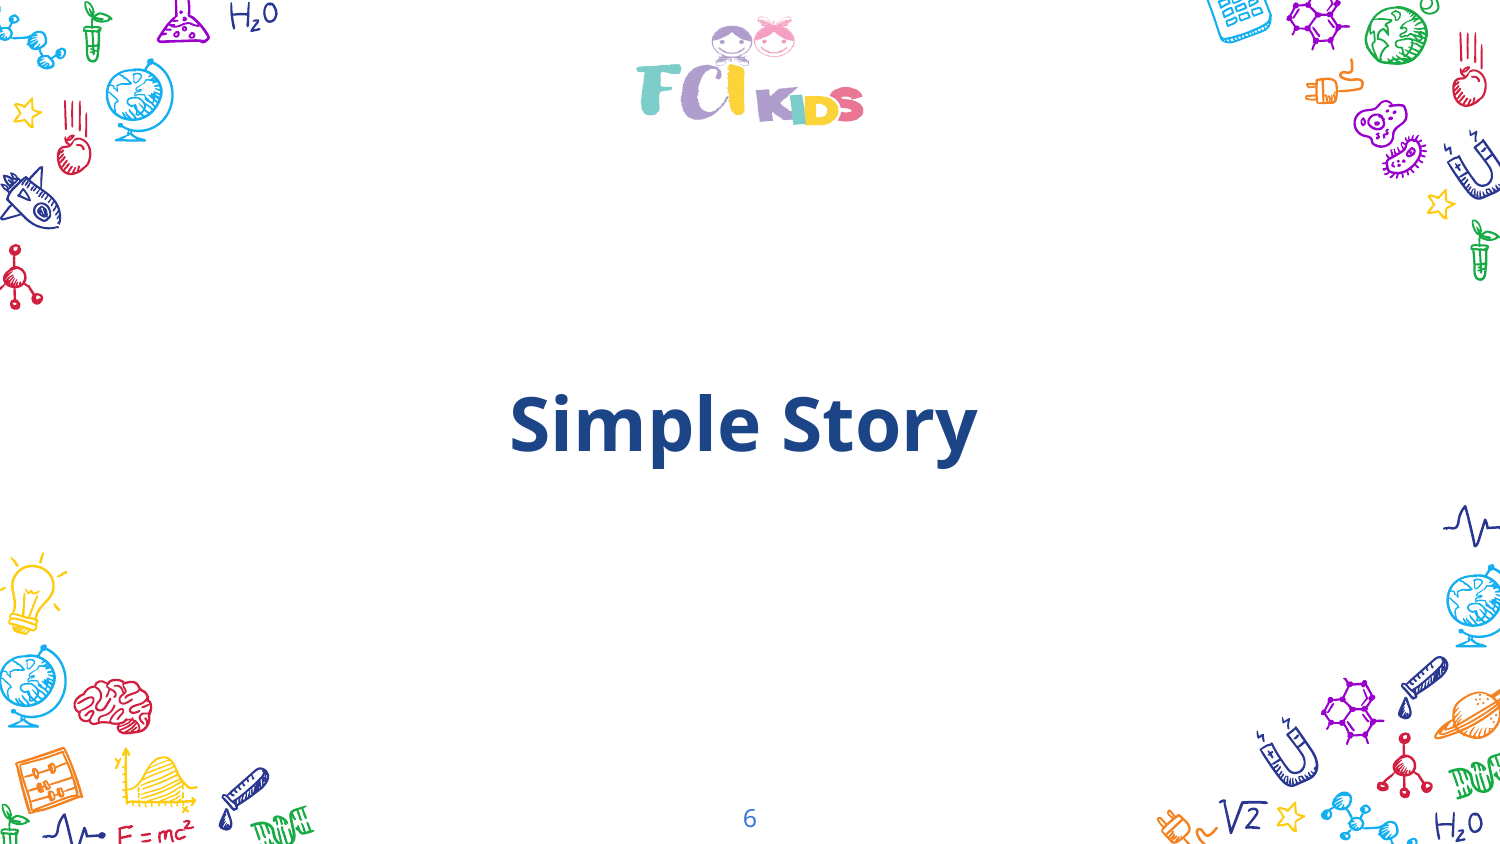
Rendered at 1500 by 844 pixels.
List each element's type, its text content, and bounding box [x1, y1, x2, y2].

list Simple Story [354, 354, 1146, 490]
slide_number 6 [705, 796, 795, 844]
picture [636, 16, 864, 127]
